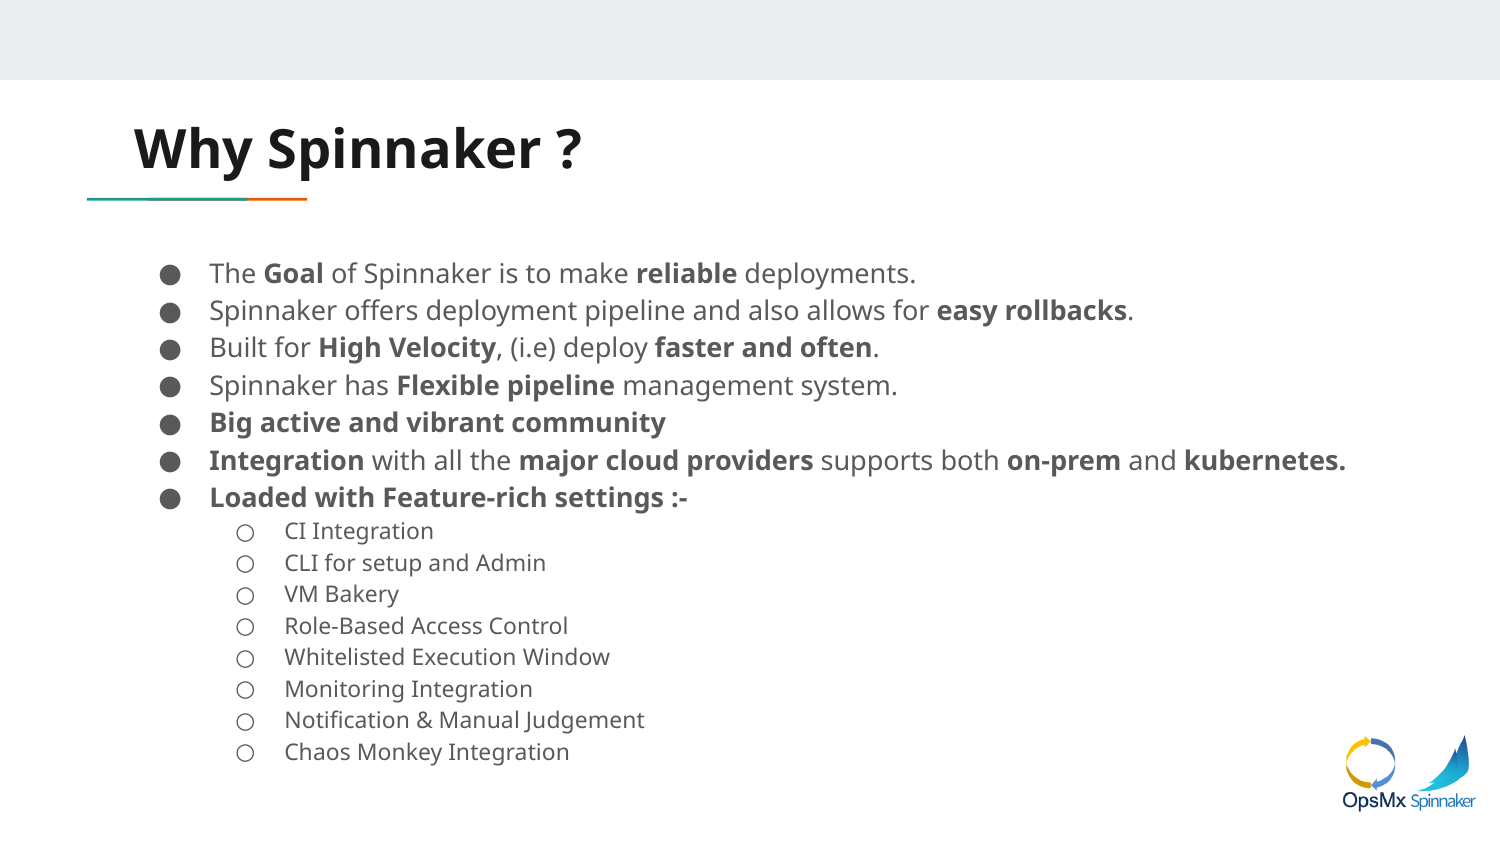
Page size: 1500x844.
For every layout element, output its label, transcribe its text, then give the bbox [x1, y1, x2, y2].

list The Goal of Spinnaker is to make reliable deployments. Spinnaker offers deployment pipeline and also allows for easy rollbacks. Built for High Velocity, (i.e) deploy faster and often. Spinnaker has Flexible pipeline management system. Big active and vibrant community Integration with all the major cloud providers supports both on-prem and kubernetes. Loaded with Feature-rich settings :- CI Integration CLI for setup and Admin VM Bakery Role-Based Access Control Whitelisted Execution Window Monitoring Integration Notification & Manual Judgement Chaos Monkey Integration [119, 236, 1381, 778]
title Why Spinnaker ? [119, 99, 1381, 188]
picture [1328, 735, 1480, 824]
